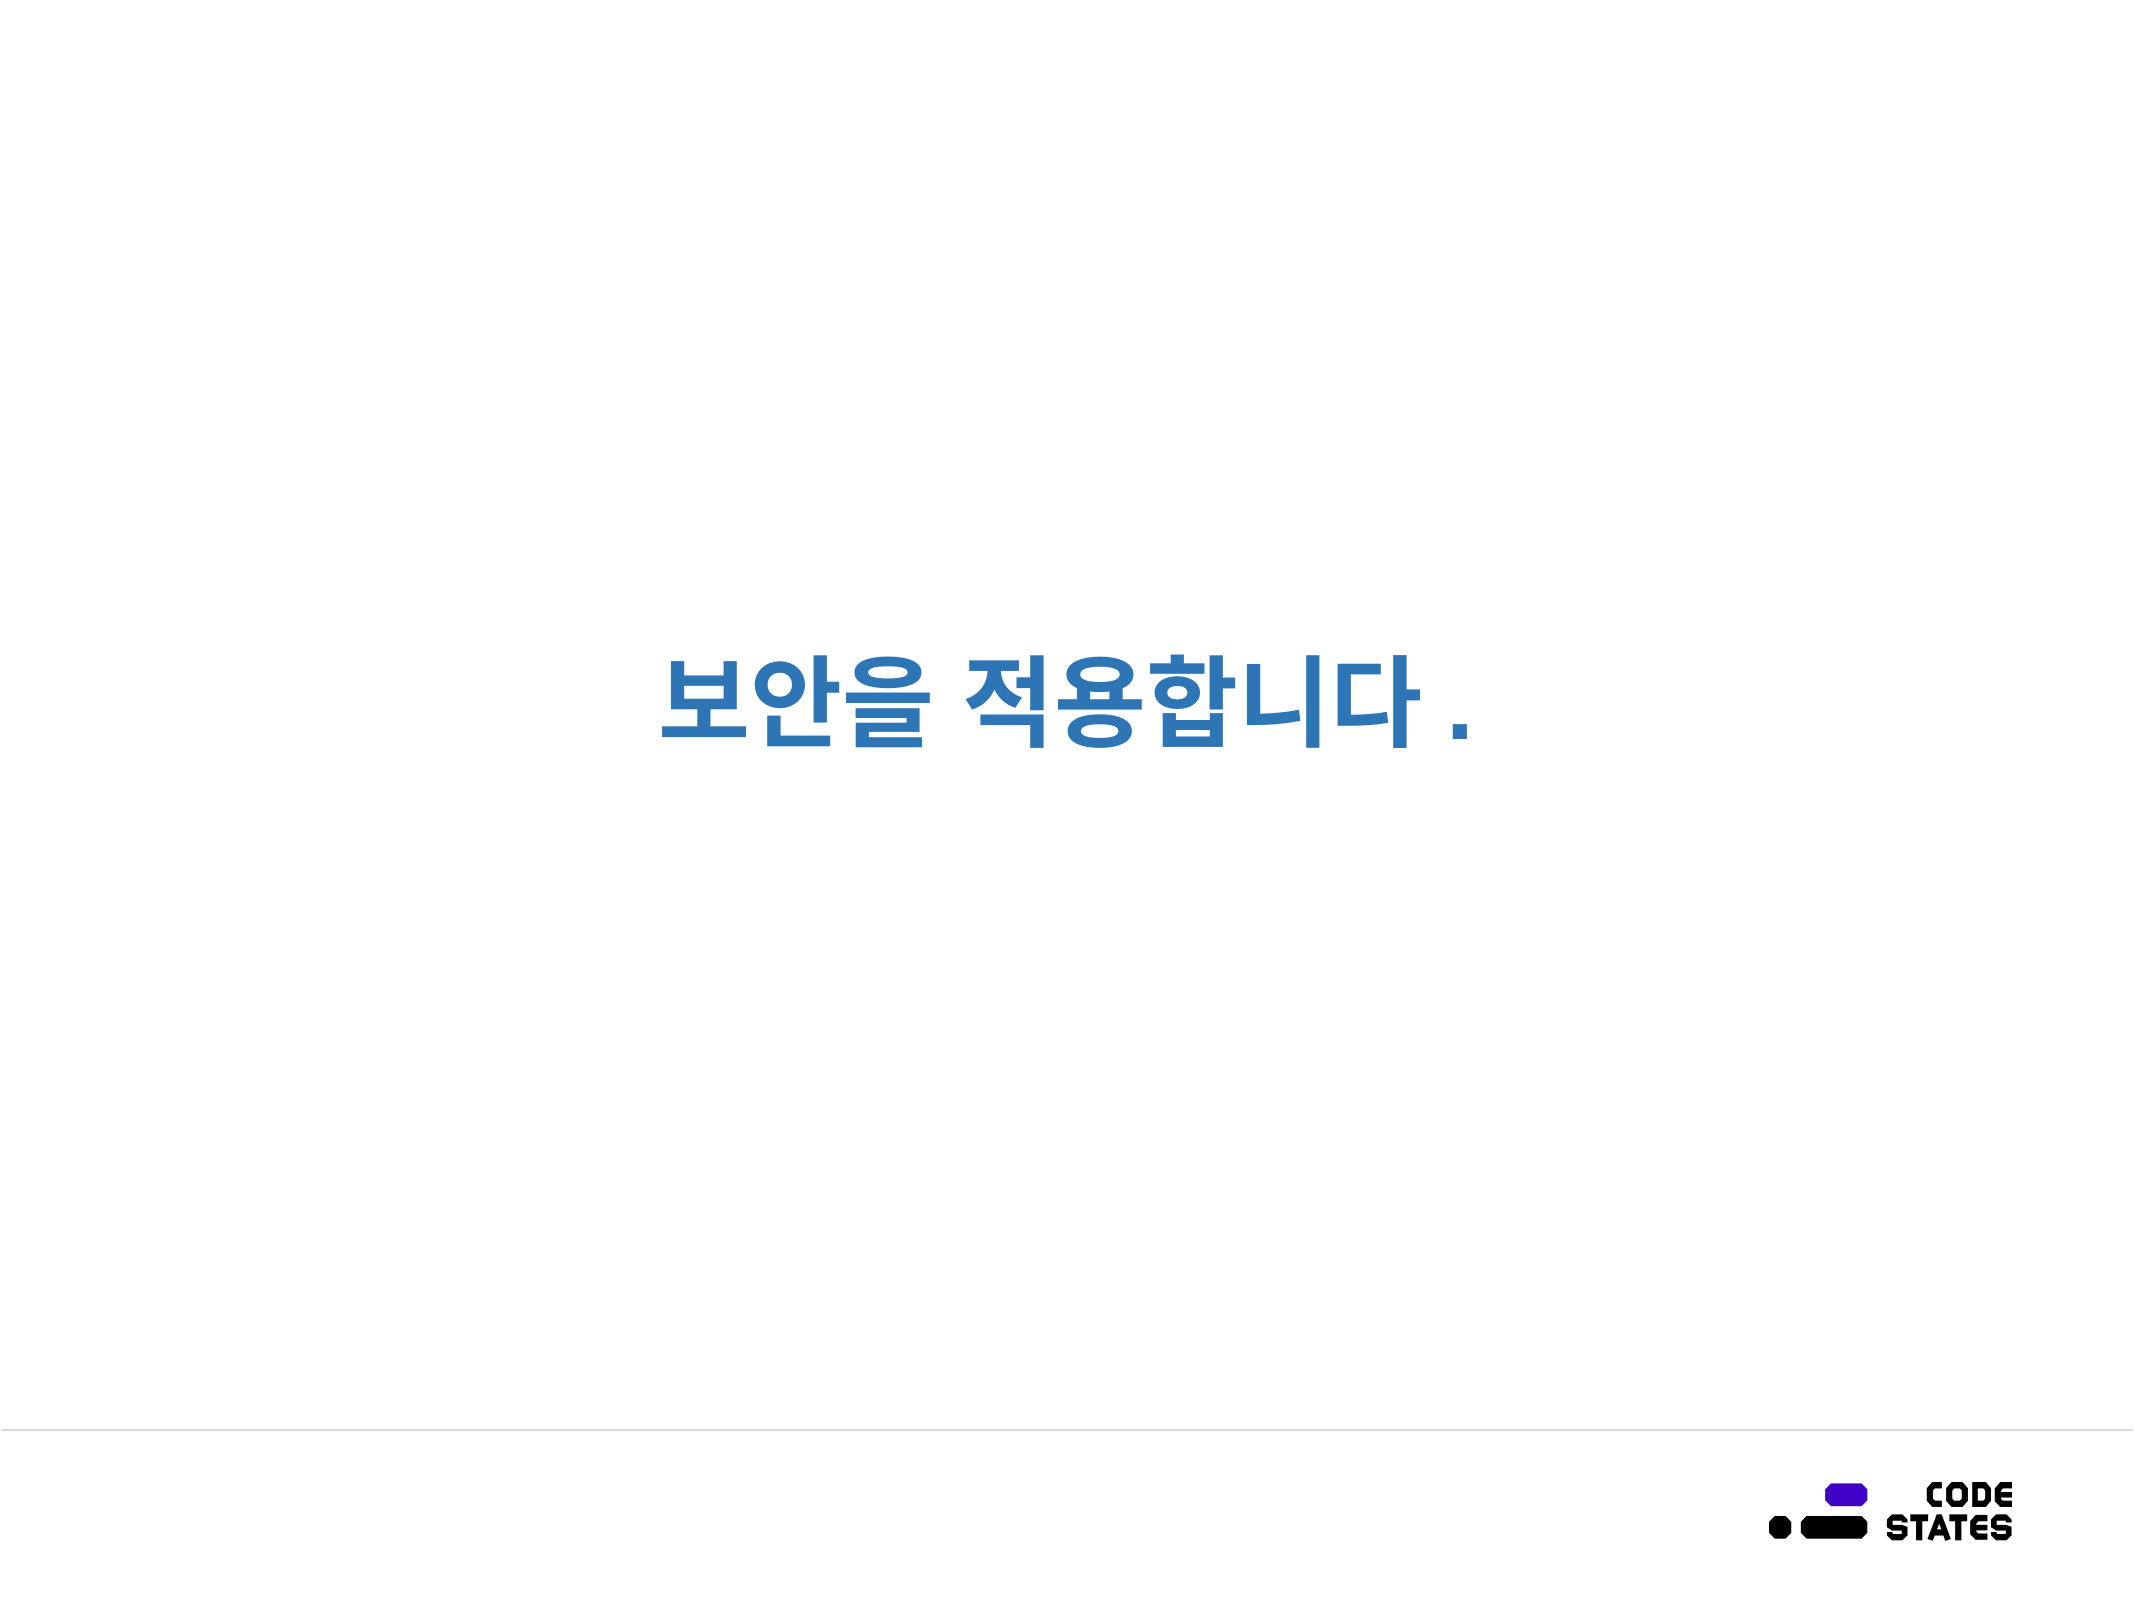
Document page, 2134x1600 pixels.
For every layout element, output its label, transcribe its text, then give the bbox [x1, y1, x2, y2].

text_box 보안을 적용합니다. [0, 645, 2133, 800]
picture [1769, 1482, 2012, 1541]
